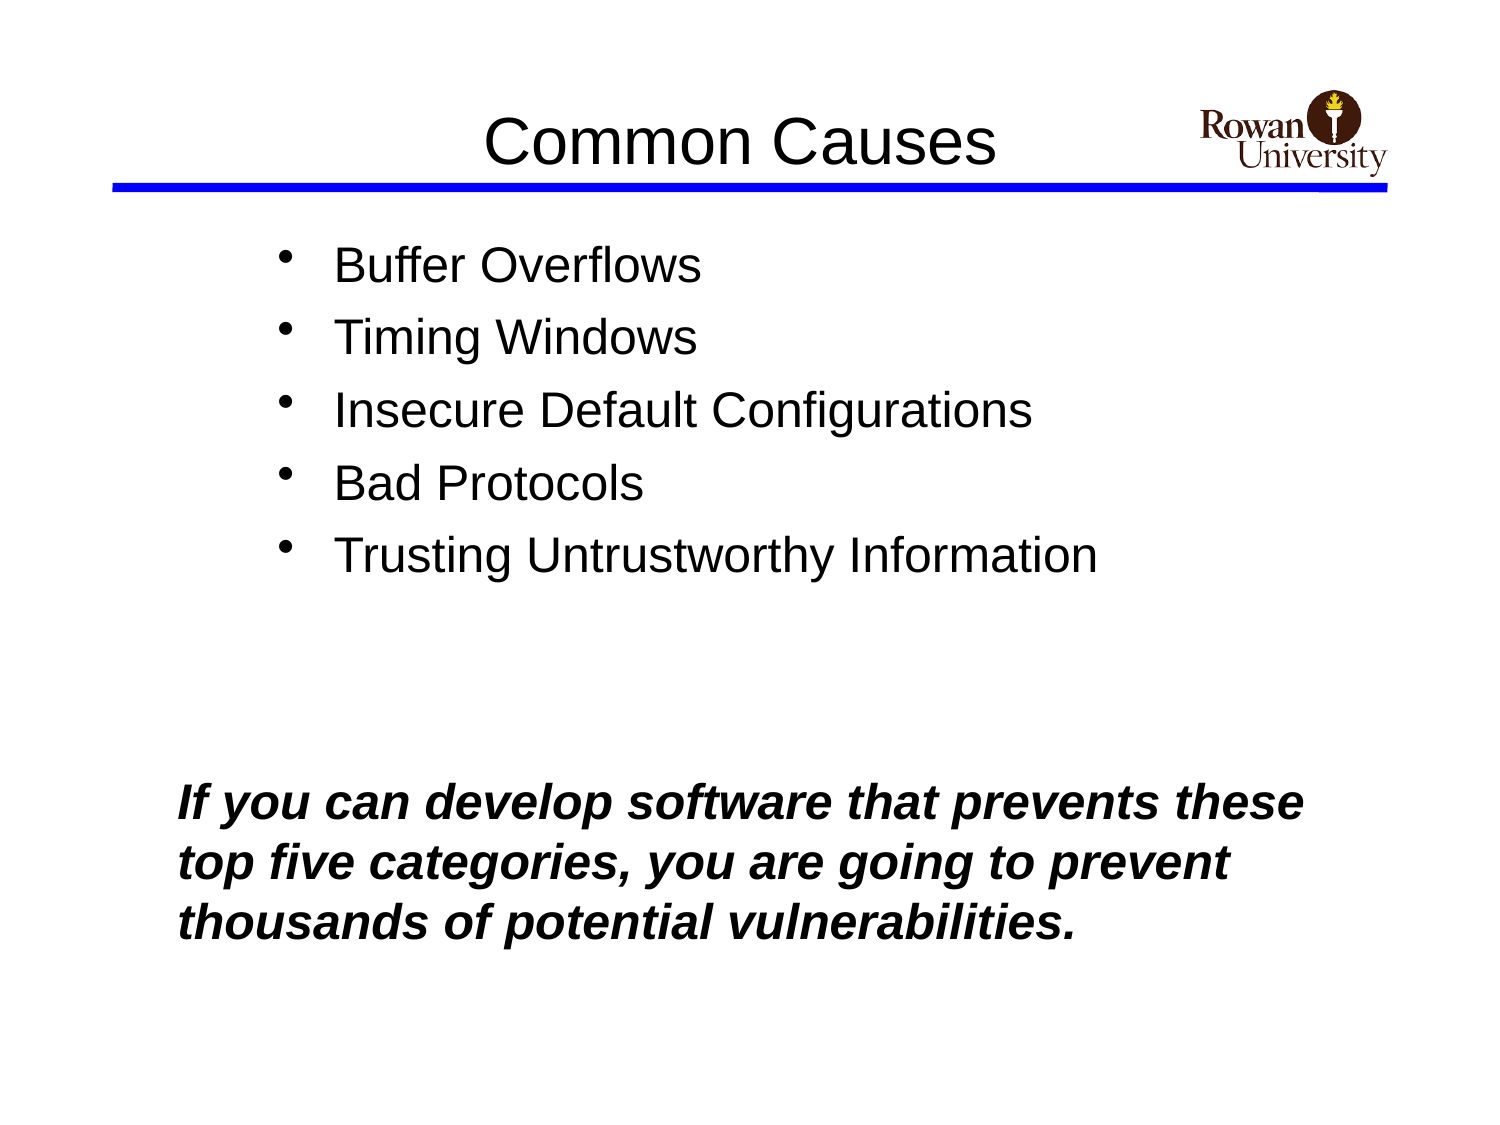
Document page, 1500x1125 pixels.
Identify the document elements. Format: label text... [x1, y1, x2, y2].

text_box If you can develop software that prevents these top five categories, you are going to prevent thousands of potential vulnerabilities. [162, 762, 1391, 1018]
text_box Buffer Overflows Timing Windows Insecure Default Configurations Bad Protocols Trusting Untrustworthy Information [262, 224, 1213, 590]
picture [1200, 90, 1388, 99]
title Common Causes [112, 99, 1388, 175]
